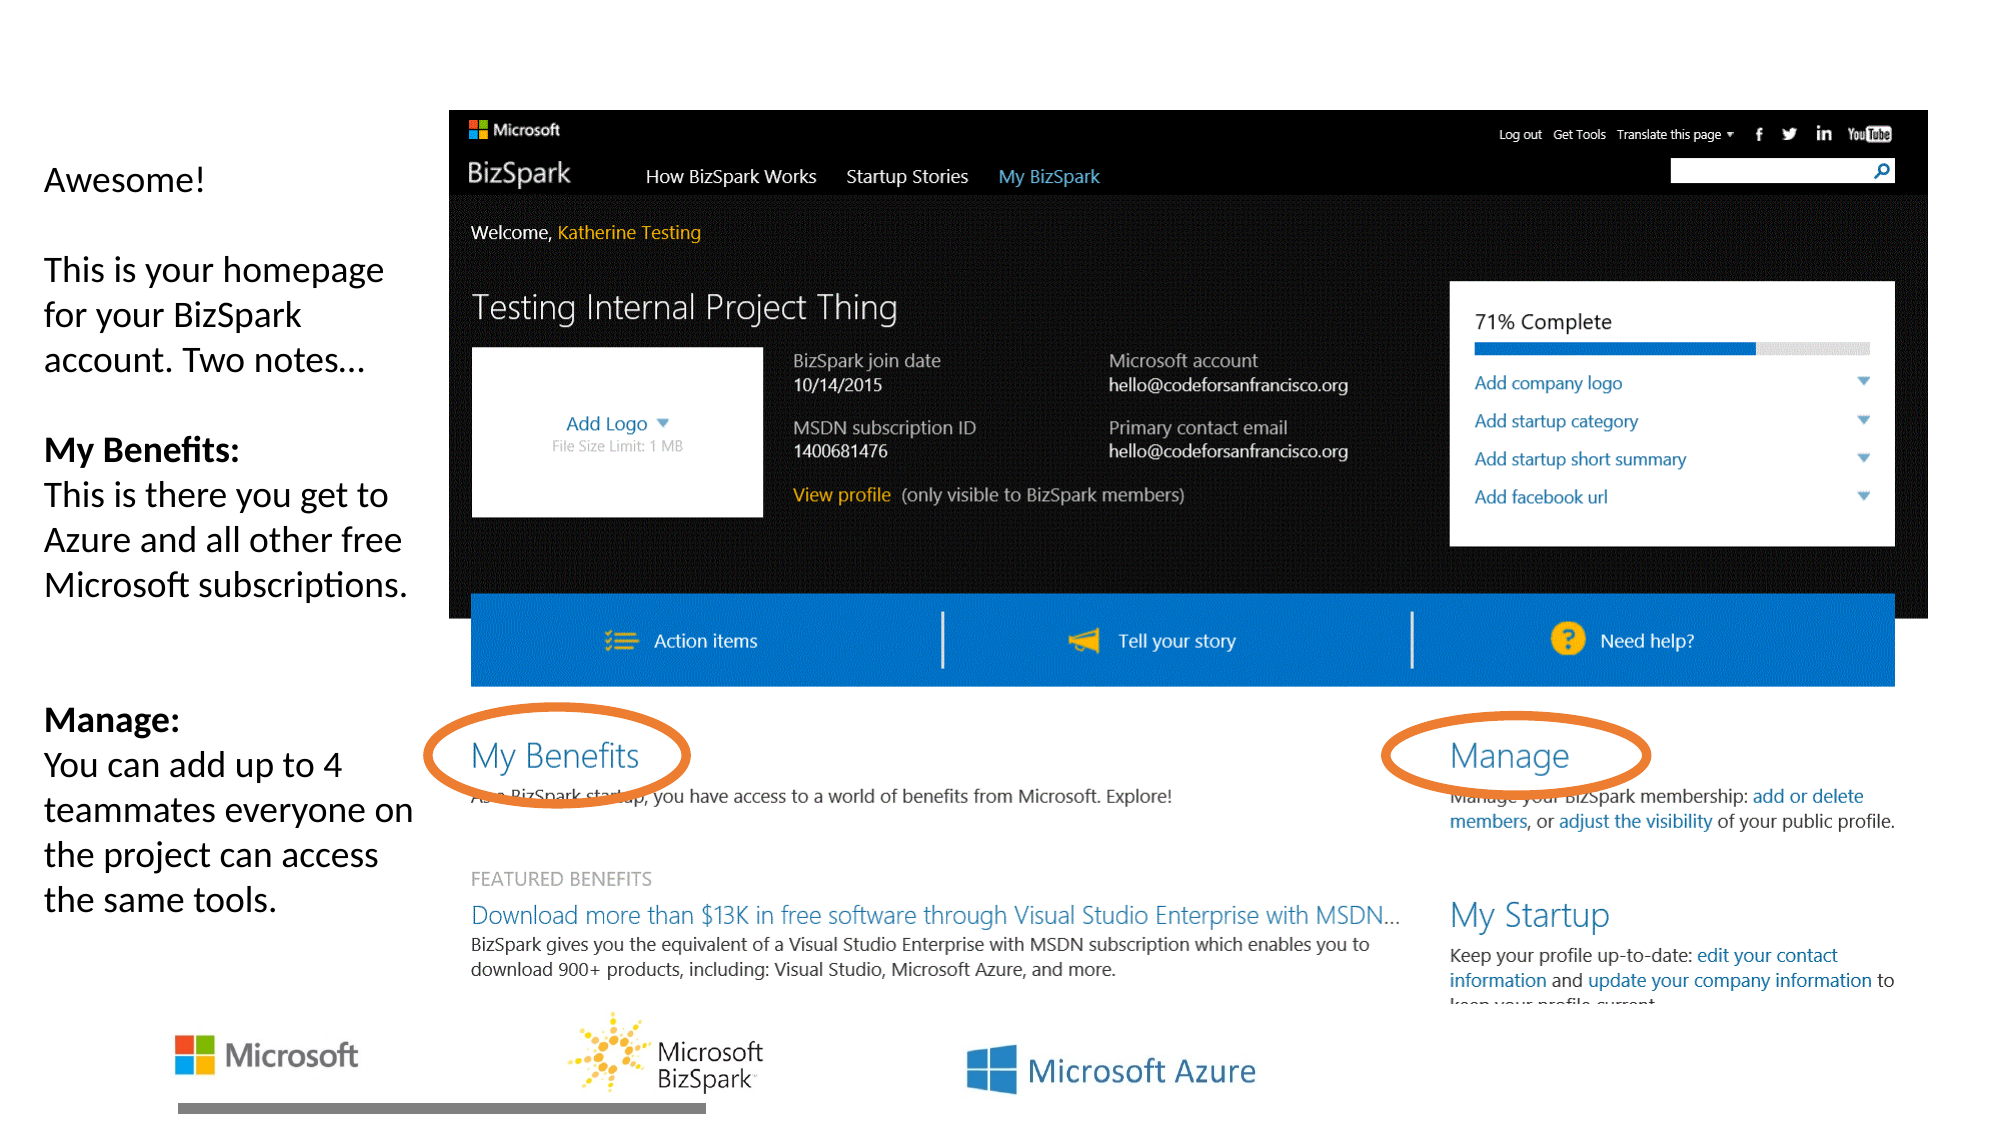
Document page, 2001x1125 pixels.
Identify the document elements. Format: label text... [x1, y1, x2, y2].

text_box [426, 727, 449, 784]
picture [449, 110, 1928, 1004]
text_box [178, 1103, 706, 1114]
picture [556, 1007, 779, 1100]
text_box Awesome! This is your homepage for your BizSpark account. Two notes… My Benefits: This is there you get to Azure and all other free Microsoft subscriptions. Manage: You can add up to 4 teammates everyone on the project can access the same tools. [29, 147, 439, 1018]
picture [962, 1039, 1261, 1100]
picture [166, 1023, 369, 1087]
